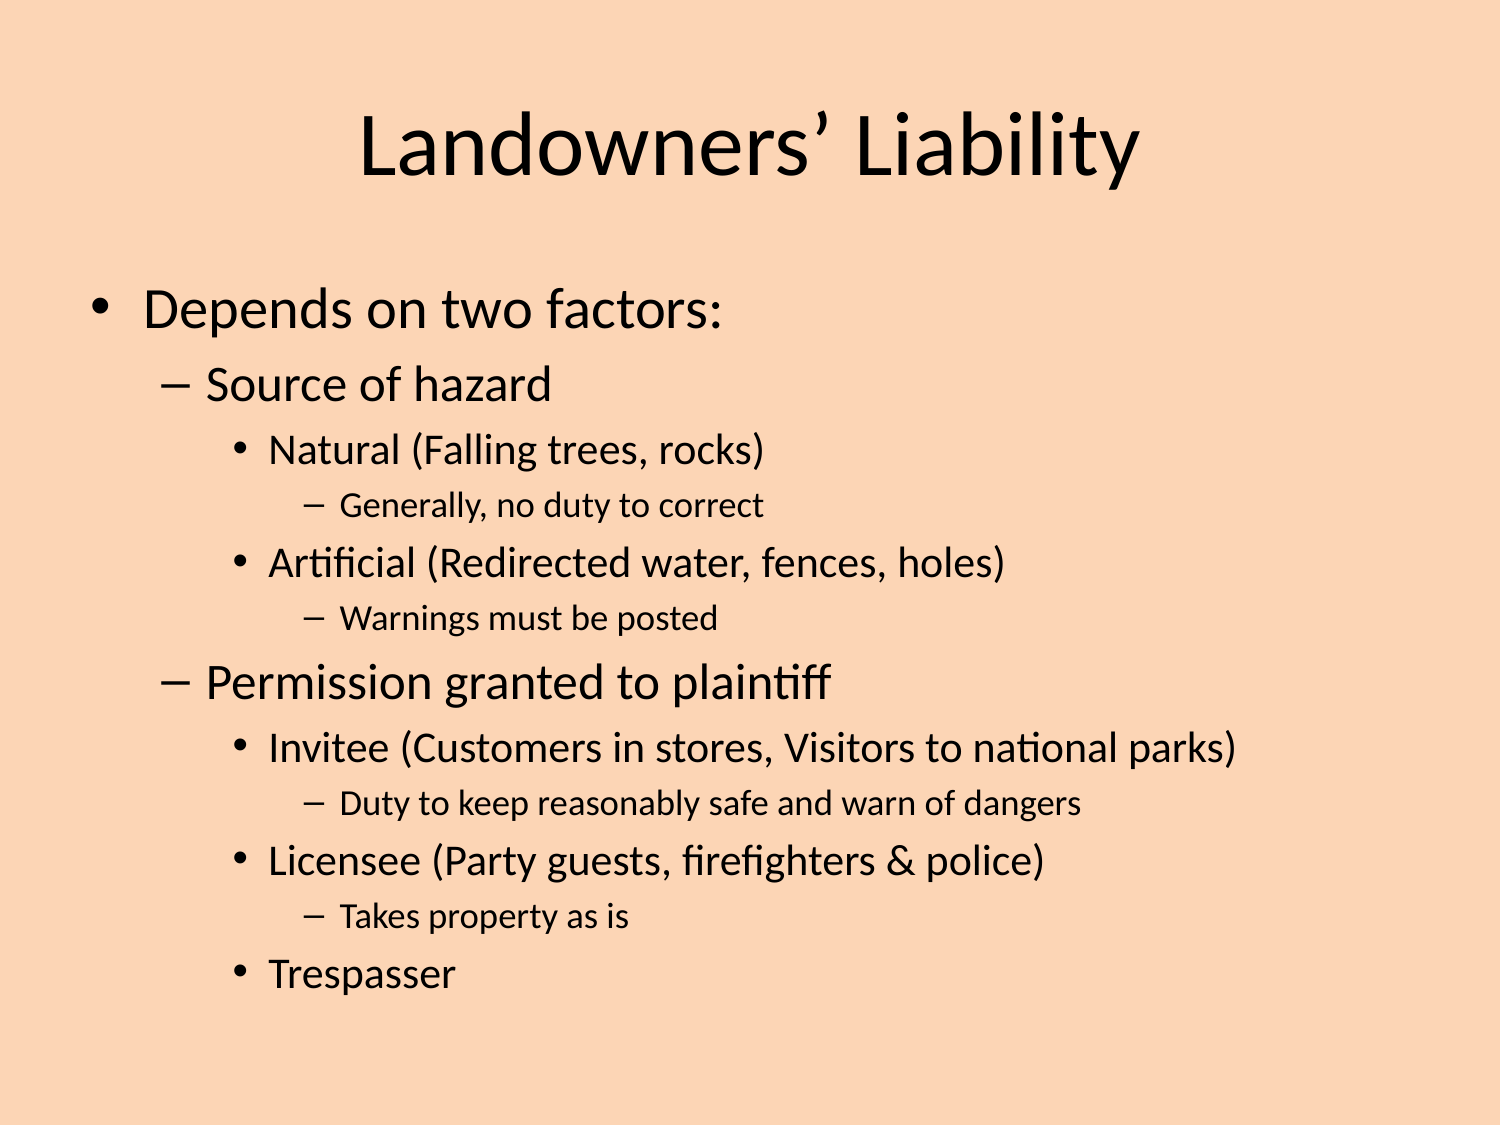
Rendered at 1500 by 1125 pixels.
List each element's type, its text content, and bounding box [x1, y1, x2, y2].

list Depends on two factors: Source of hazard Natural (Falling trees, rocks) Generally, no duty to correct Artificial (Redirected water, fences, holes) Warnings must be posted Permission granted to plaintiff Invitee (Customers in stores, Visitors to national parks) Duty to keep reasonably safe and warn of dangers Licensee (Party guests, firefighters & police) Takes property as is Trespasser [75, 262, 1425, 1005]
title Landowners’ Liability [75, 45, 1425, 233]
